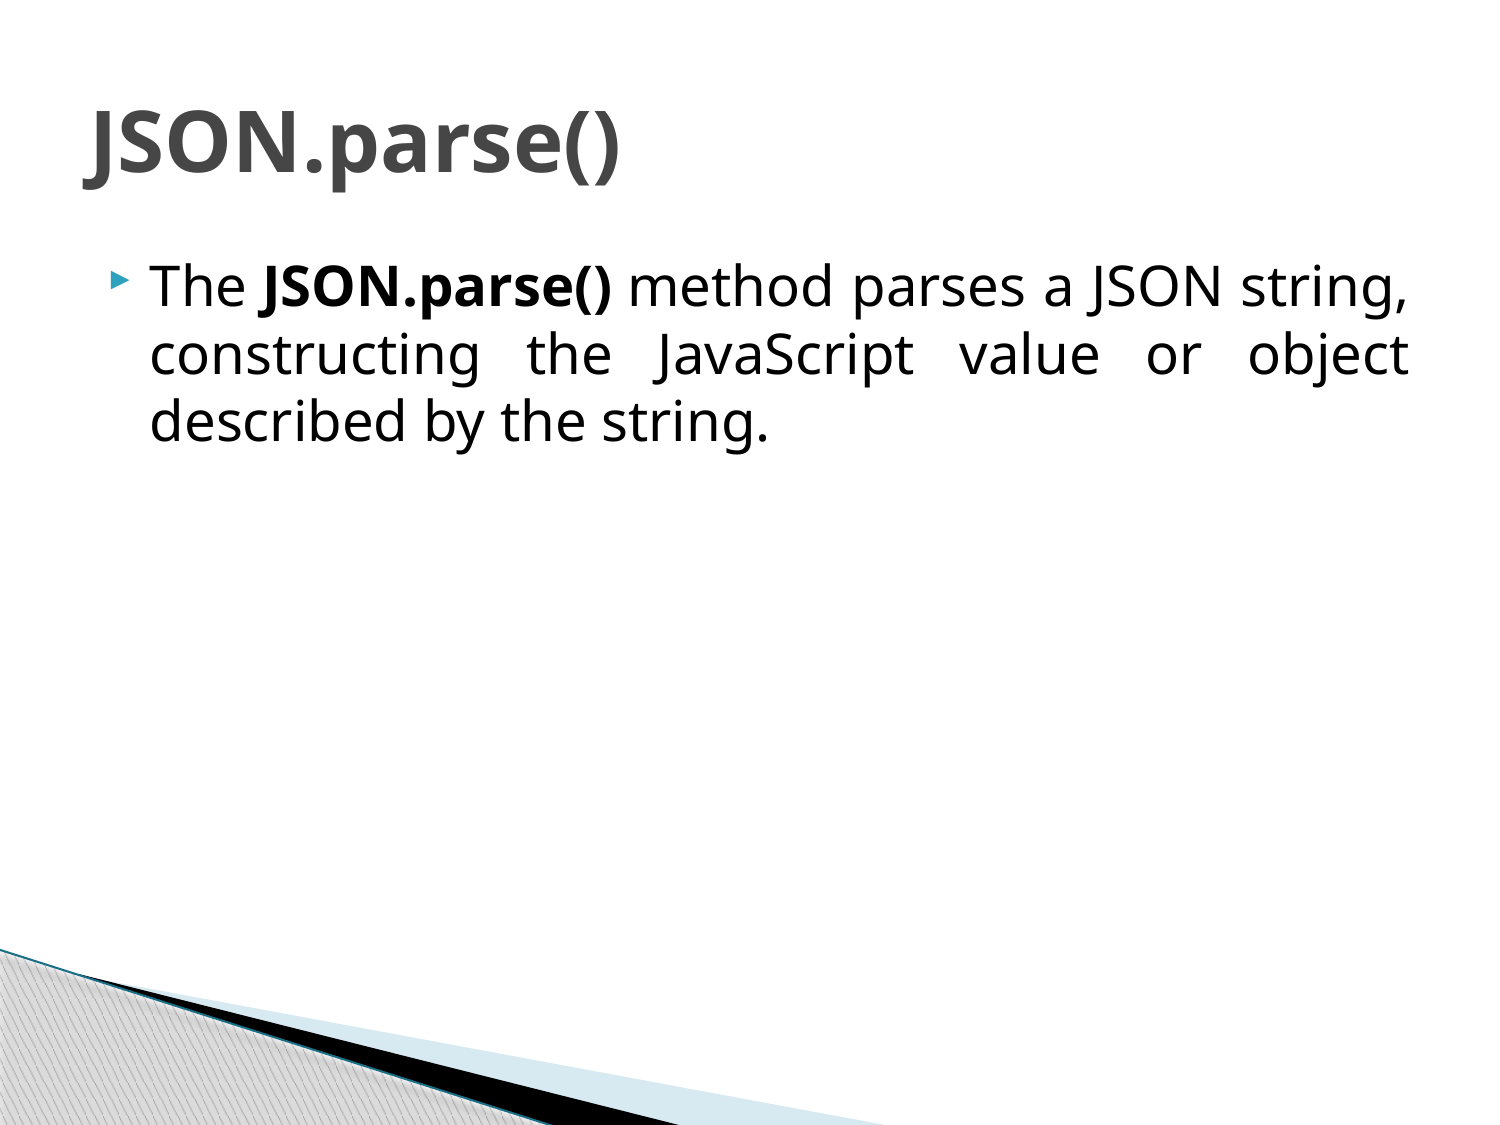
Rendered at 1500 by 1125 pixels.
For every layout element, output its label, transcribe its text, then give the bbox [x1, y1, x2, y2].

list The JSON.parse() method parses a JSON string, constructing the JavaScript value or object described by the string. [75, 243, 1425, 986]
title JSON.parse() [75, 45, 1425, 233]
